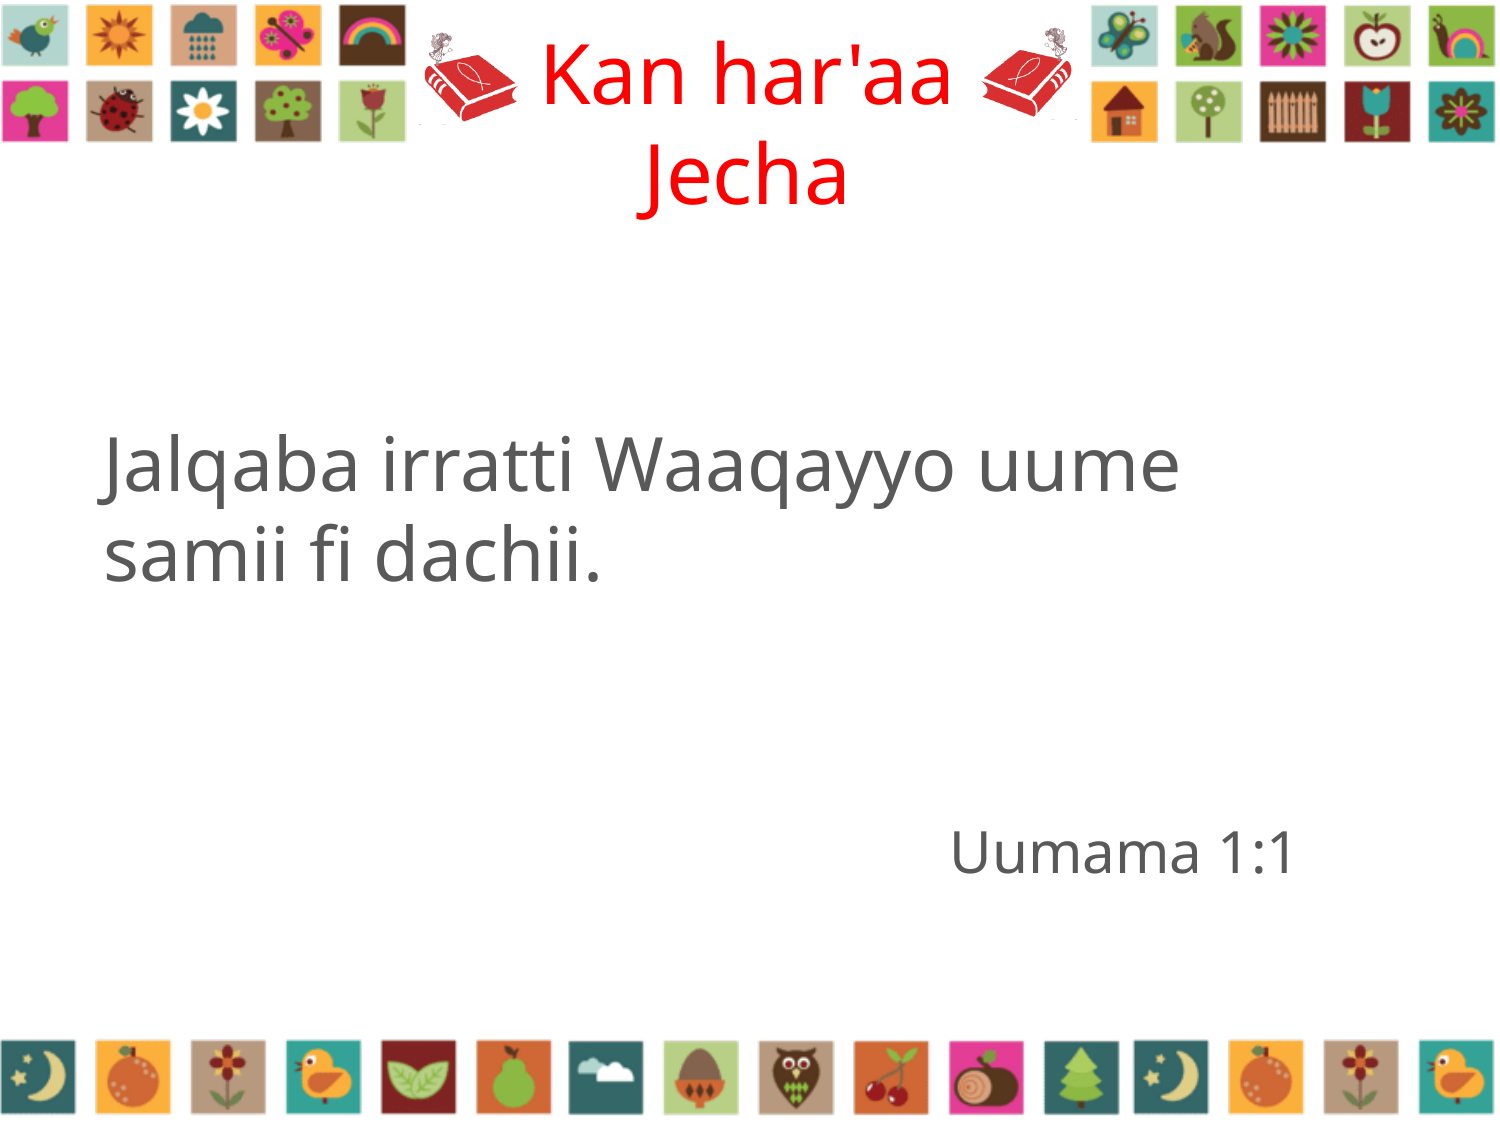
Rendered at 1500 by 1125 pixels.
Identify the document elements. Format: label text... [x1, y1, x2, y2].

picture [0, 3, 550, 150]
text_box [0, 1028, 1500, 1118]
text_box Jalqaba irratti Waaqayyo uume samii fi dachii. [88, 409, 1436, 604]
text_box Uumama 1:1 [808, 807, 1441, 893]
text_box Kan har'aa Jecha [414, 13, 1080, 229]
picture [950, 3, 1500, 150]
